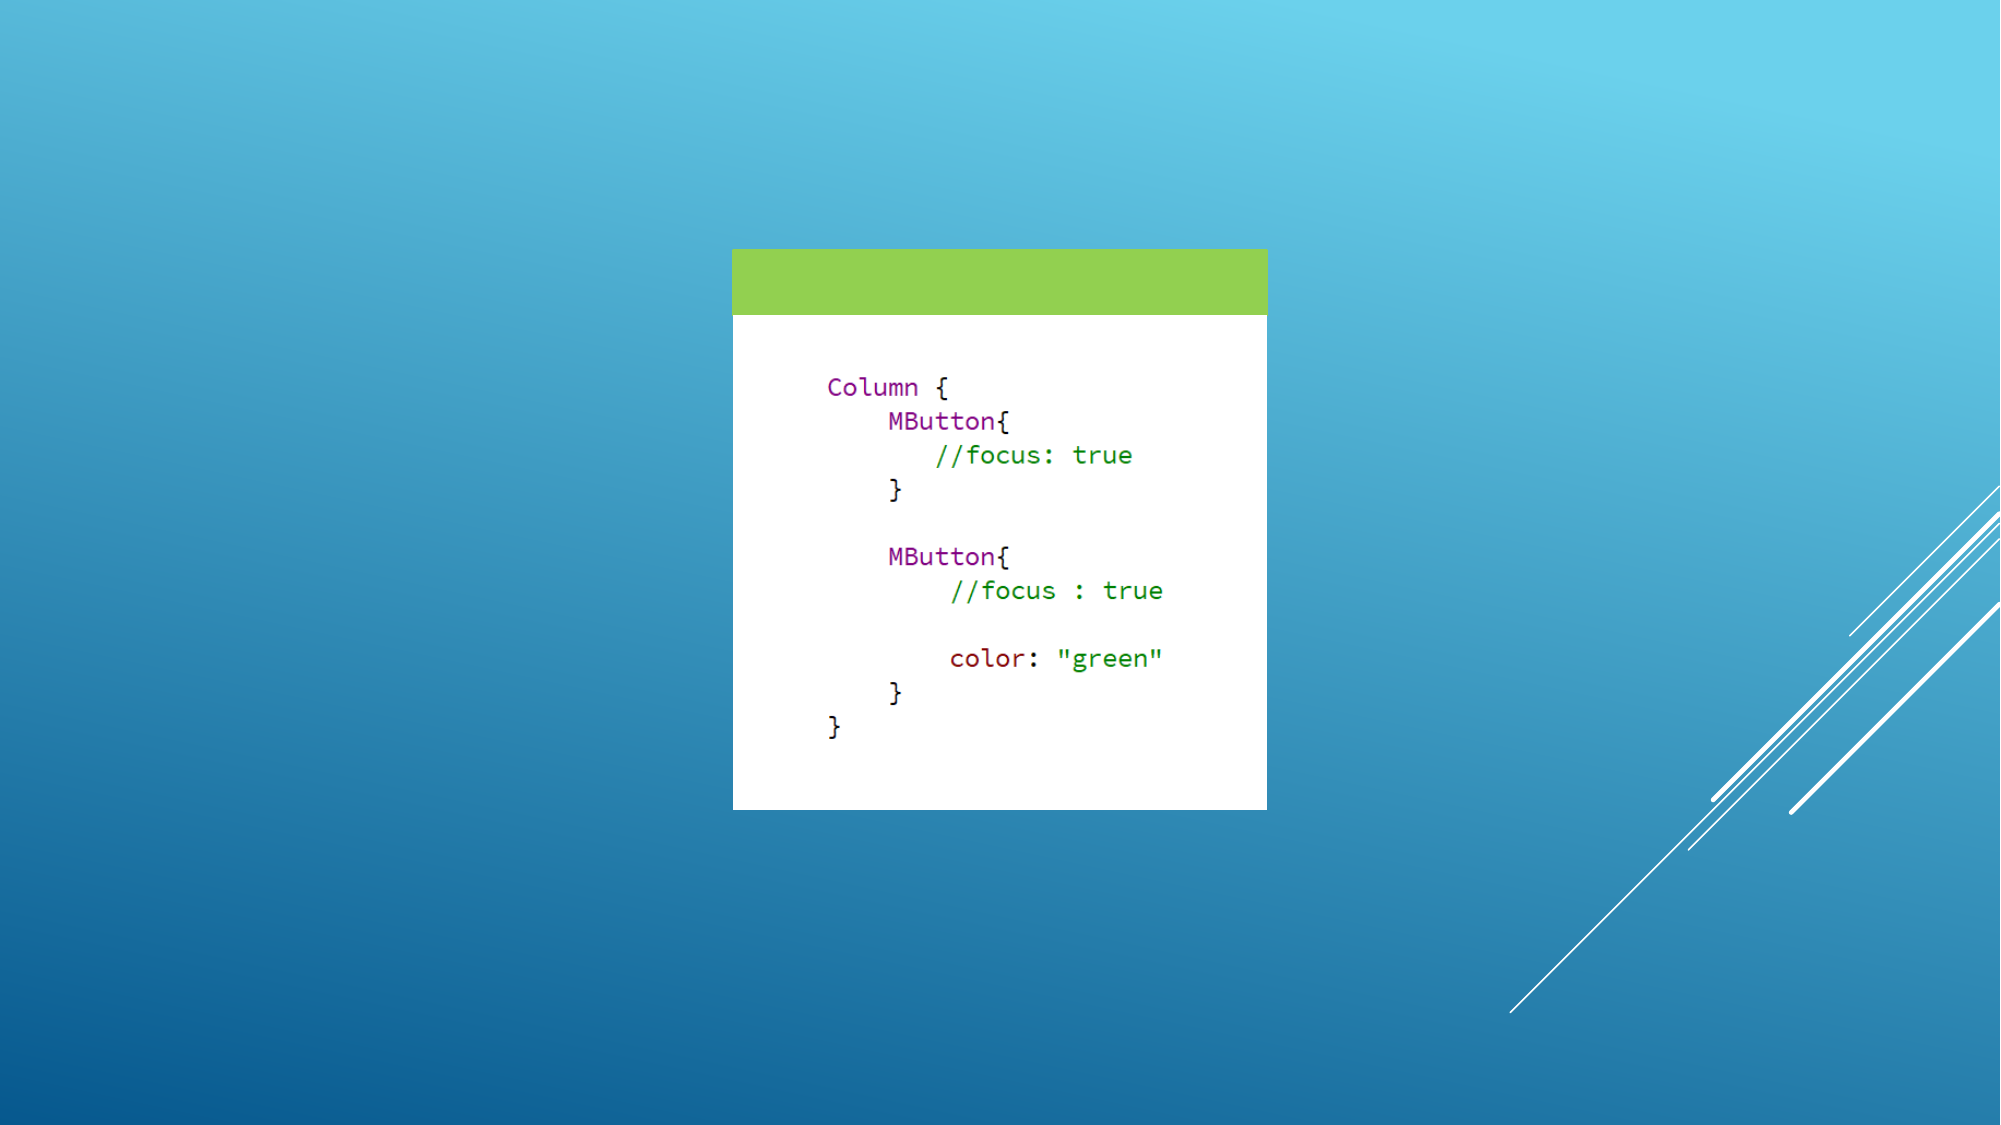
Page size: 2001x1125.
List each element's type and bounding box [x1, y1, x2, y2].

picture [733, 315, 1267, 810]
text_box [732, 249, 1268, 317]
